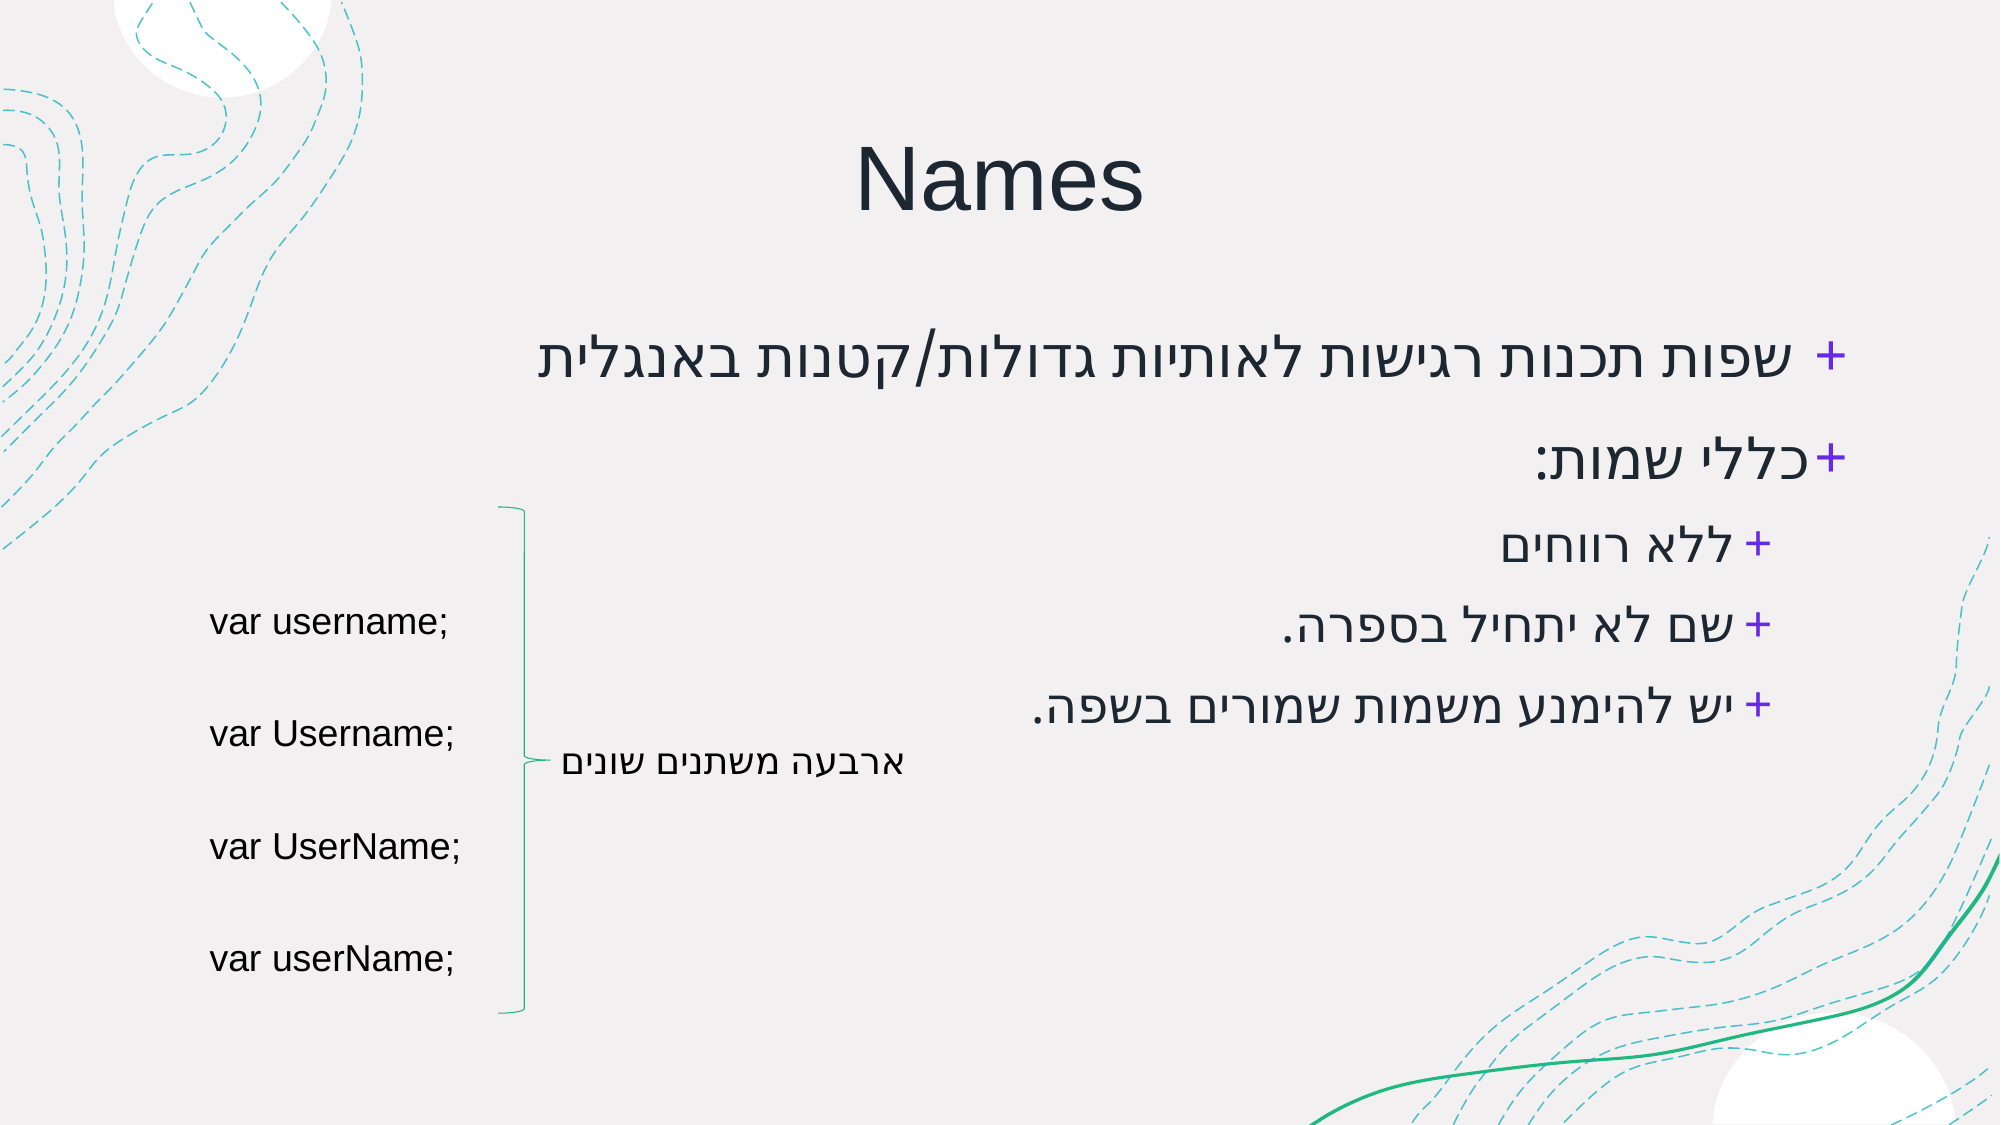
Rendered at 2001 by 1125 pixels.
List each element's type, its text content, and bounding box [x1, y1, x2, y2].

text_box [498, 506, 545, 1014]
list שפות תכנות רגישות לאותיות גדולות/קטנות באנגלית כללי שמות: ללא רווחים שם לא יתחיל בספרה. יש להימנע משמות שמורים בשפה. [137, 299, 1863, 1014]
text_box ארבעה משתנים שונים [545, 729, 921, 790]
text_box var username; var Username; var UserName; var userName; [194, 521, 477, 987]
title Names [137, 59, 1863, 278]
